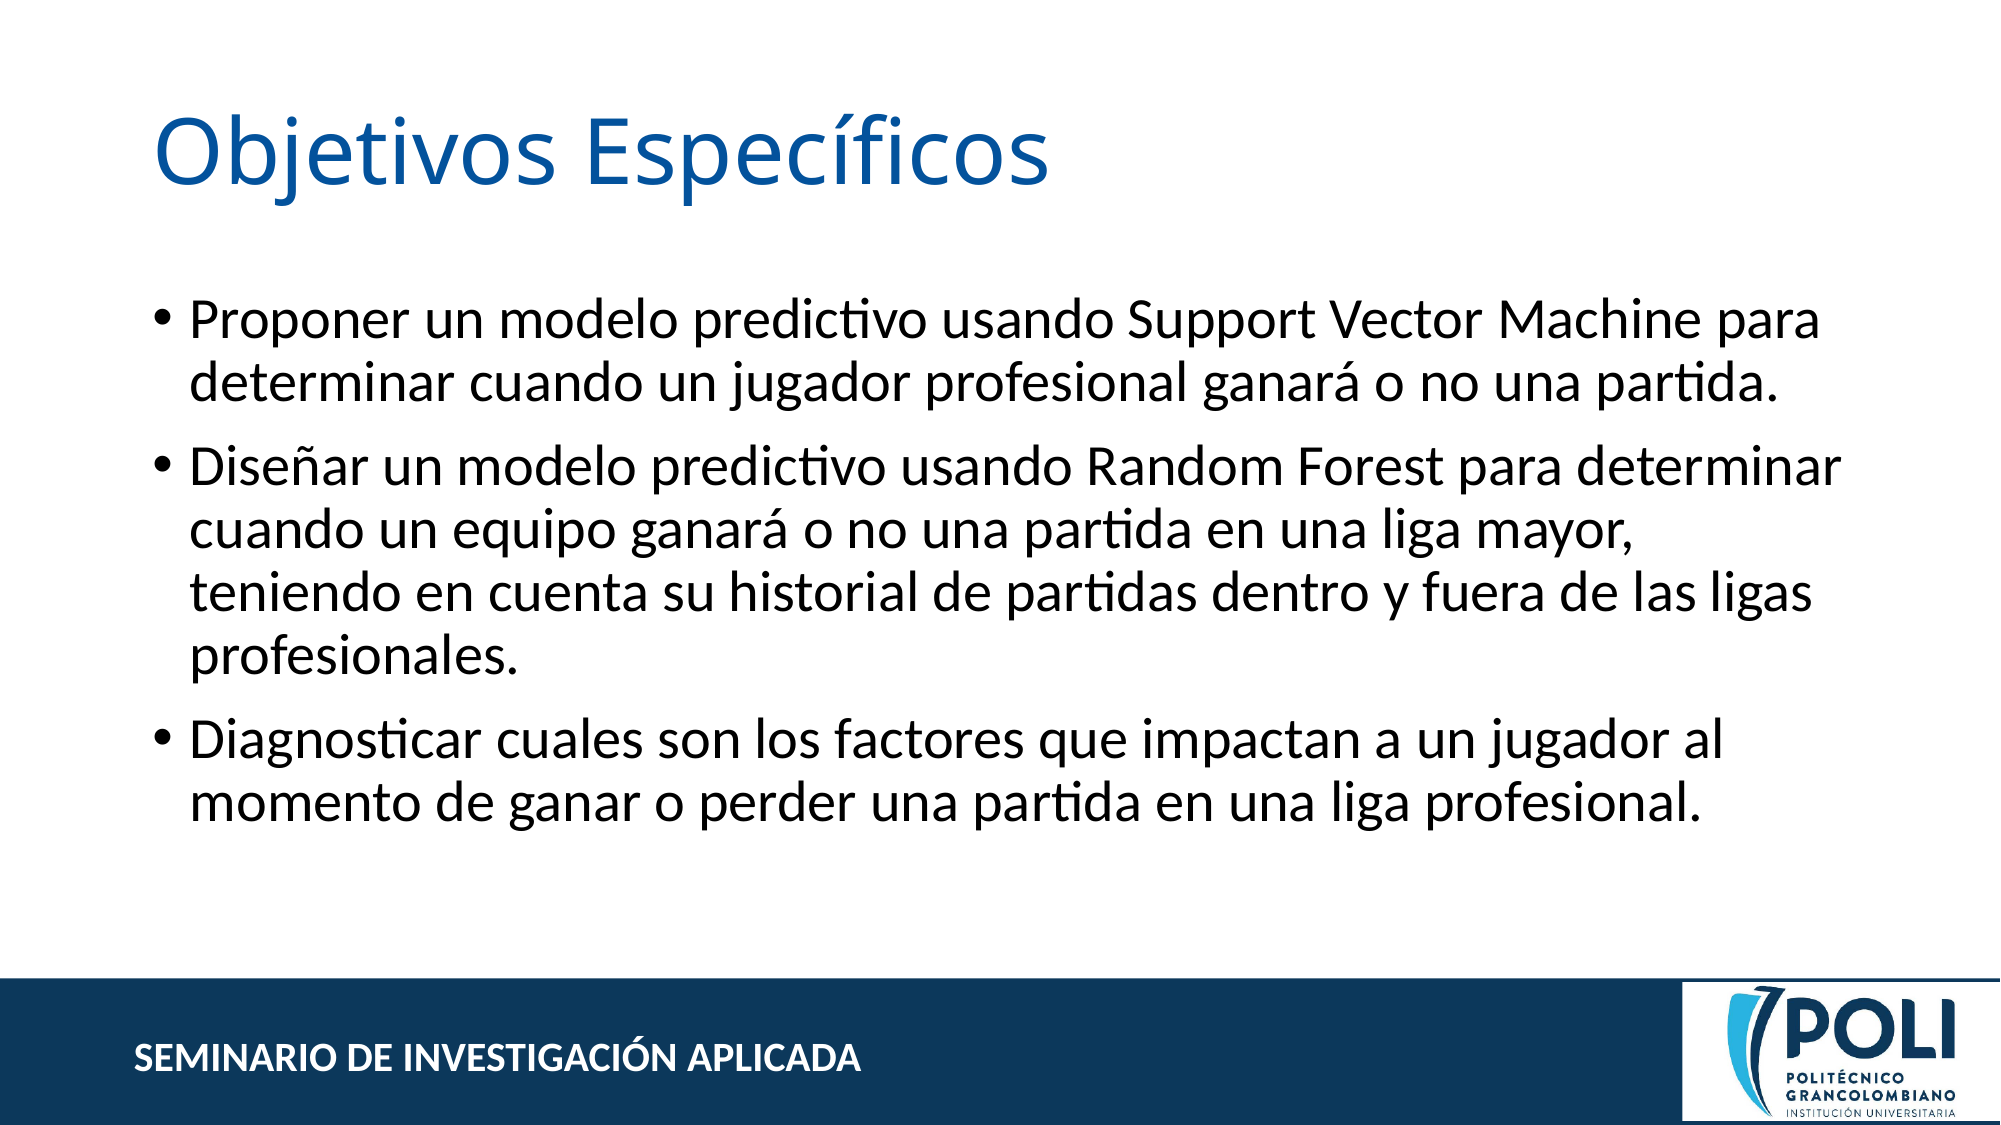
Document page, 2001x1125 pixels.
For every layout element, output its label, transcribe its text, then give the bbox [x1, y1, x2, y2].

title Objetivos Específicos [137, 45, 1863, 264]
picture [1682, 982, 2000, 1121]
list Proponer un modelo predictivo usando Support Vector Machine para determinar cuando un jugador profesional ganará o no una partida. Diseñar un modelo predictivo usando Random Forest para determinar cuando un equipo ganará o no una partida en una liga mayor, teniendo en cuenta su historial de partidas dentro y fuera de las ligas profesionales. Diagnosticar cuales son los factores que impactan a un jugador al momento de ganar o perder una partida en una liga profesional. [137, 281, 1863, 979]
